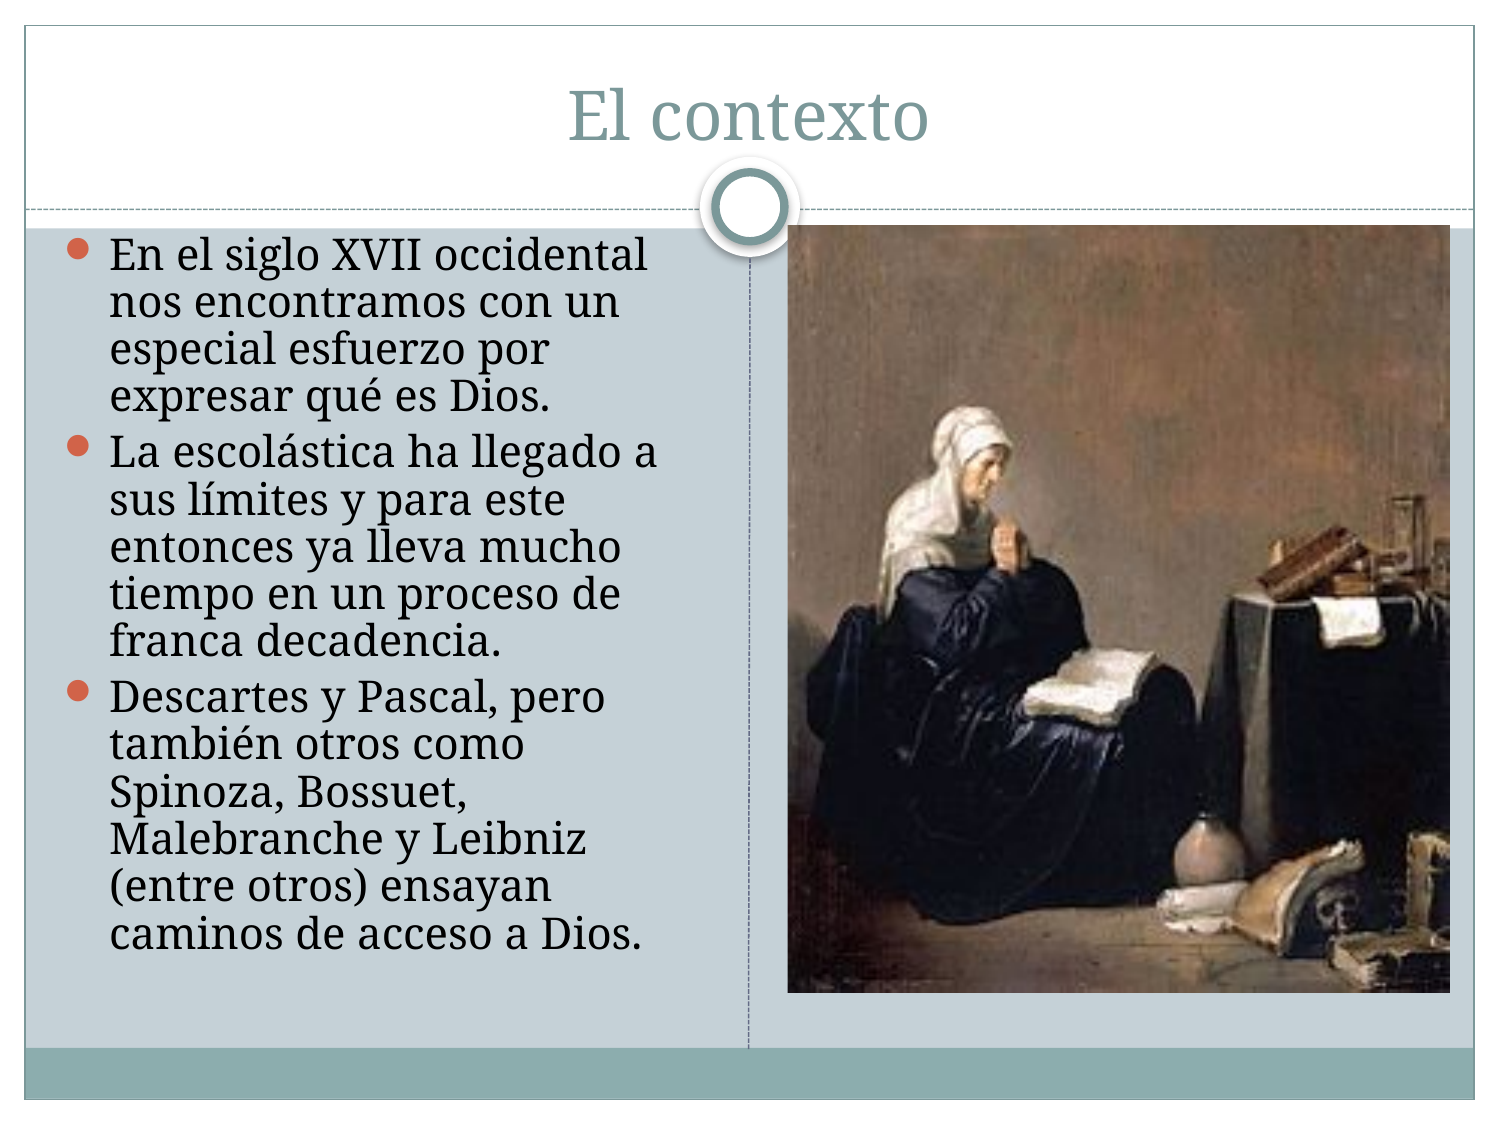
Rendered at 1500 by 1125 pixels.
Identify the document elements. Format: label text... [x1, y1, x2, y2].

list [787, 224, 1451, 994]
title El contexto [49, 37, 1450, 162]
list En el siglo XVII occidental nos encontramos con un especial esfuerzo por expresar qué es Dios. La escolástica ha llegado a sus límites y para este entonces ya lleva mucho tiempo en un proceso de franca decadencia. Descartes y Pascal, pero también otros como Spinoza, Bossuet, Malebranche y Leibniz (entre otros) ensayan caminos de acceso a Dios. [49, 224, 712, 993]
